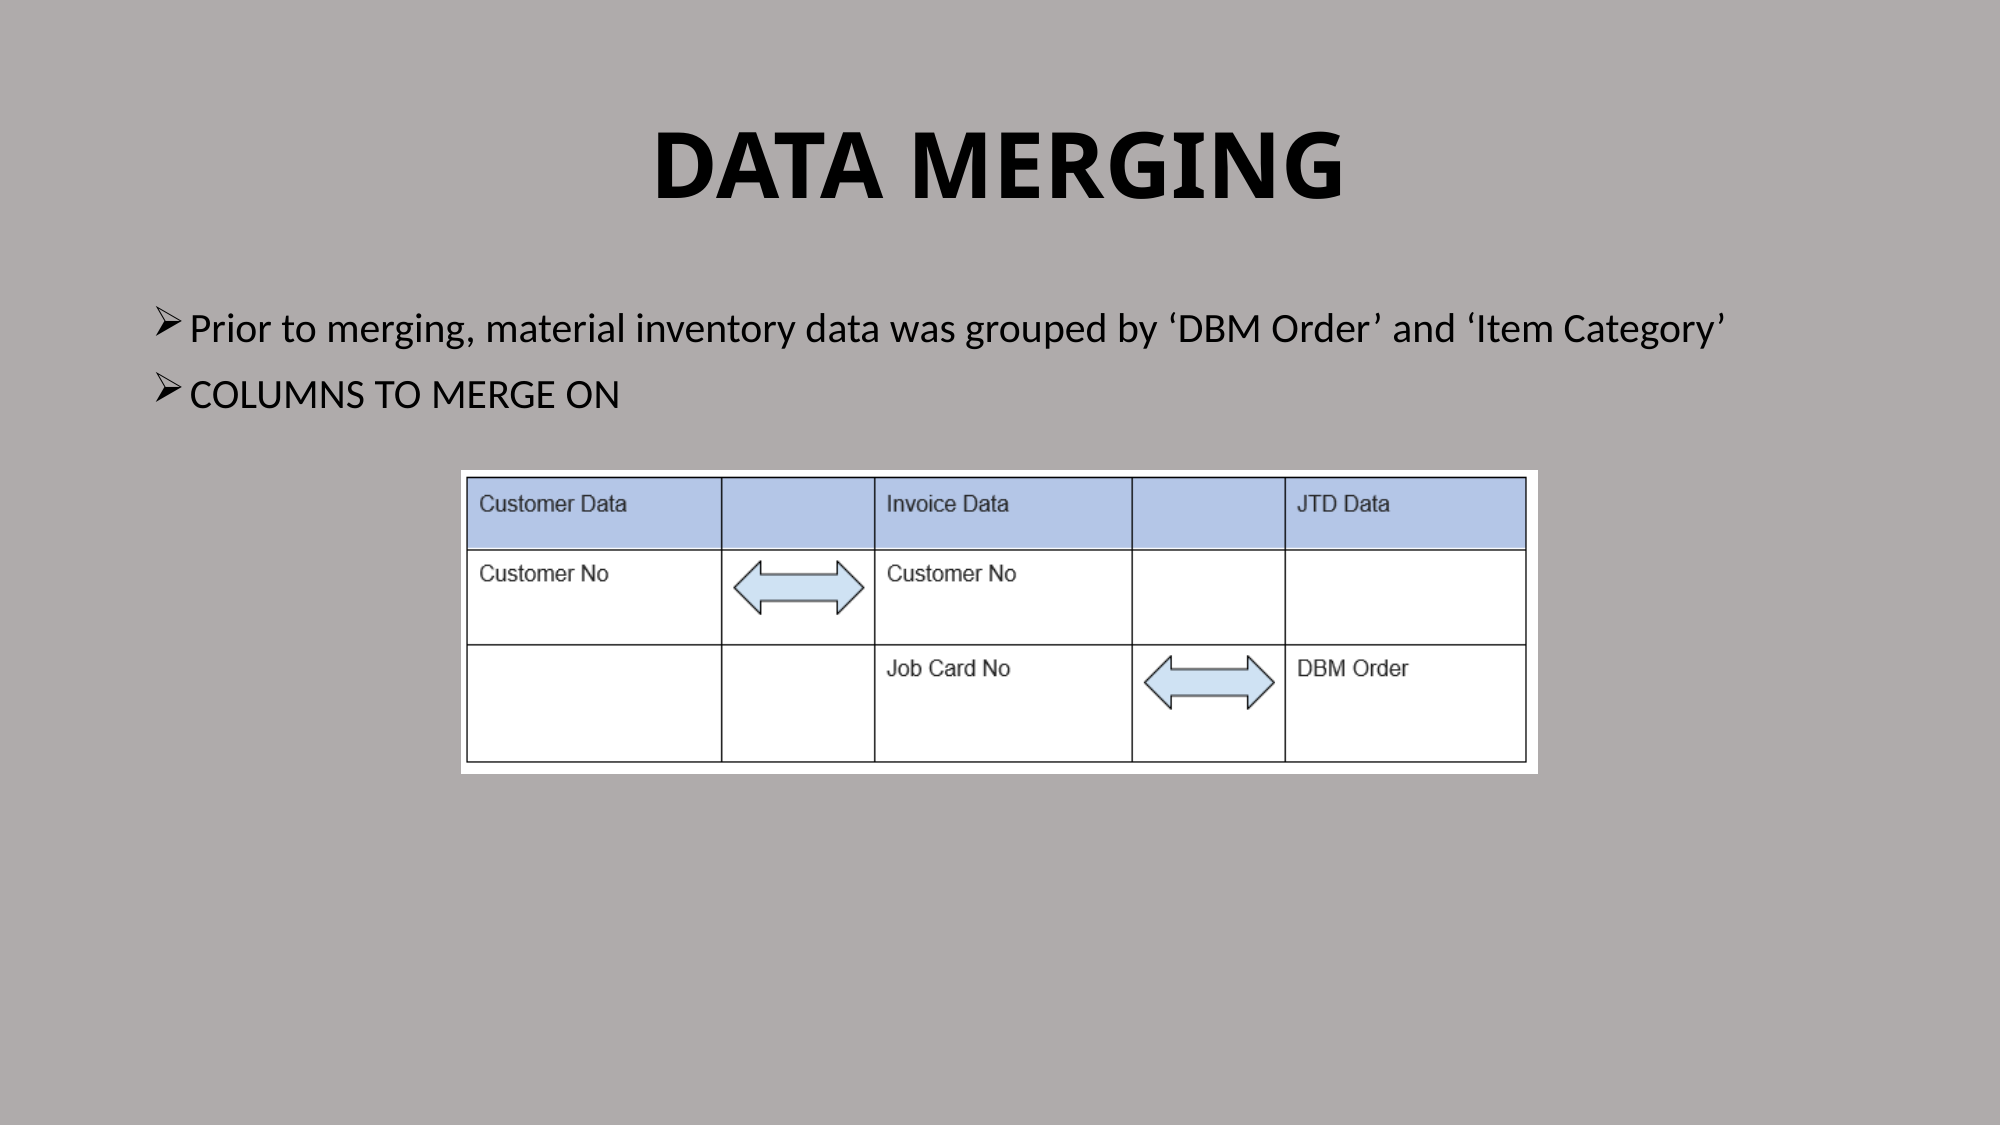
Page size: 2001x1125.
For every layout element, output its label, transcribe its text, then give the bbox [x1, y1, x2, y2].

list Prior to merging, material inventory data was grouped by ‘DBM Order’ and ‘Item Category’ COLUMNS TO MERGE ON [137, 299, 1863, 1014]
title DATA MERGING [137, 59, 1863, 278]
picture [461, 470, 1538, 774]
